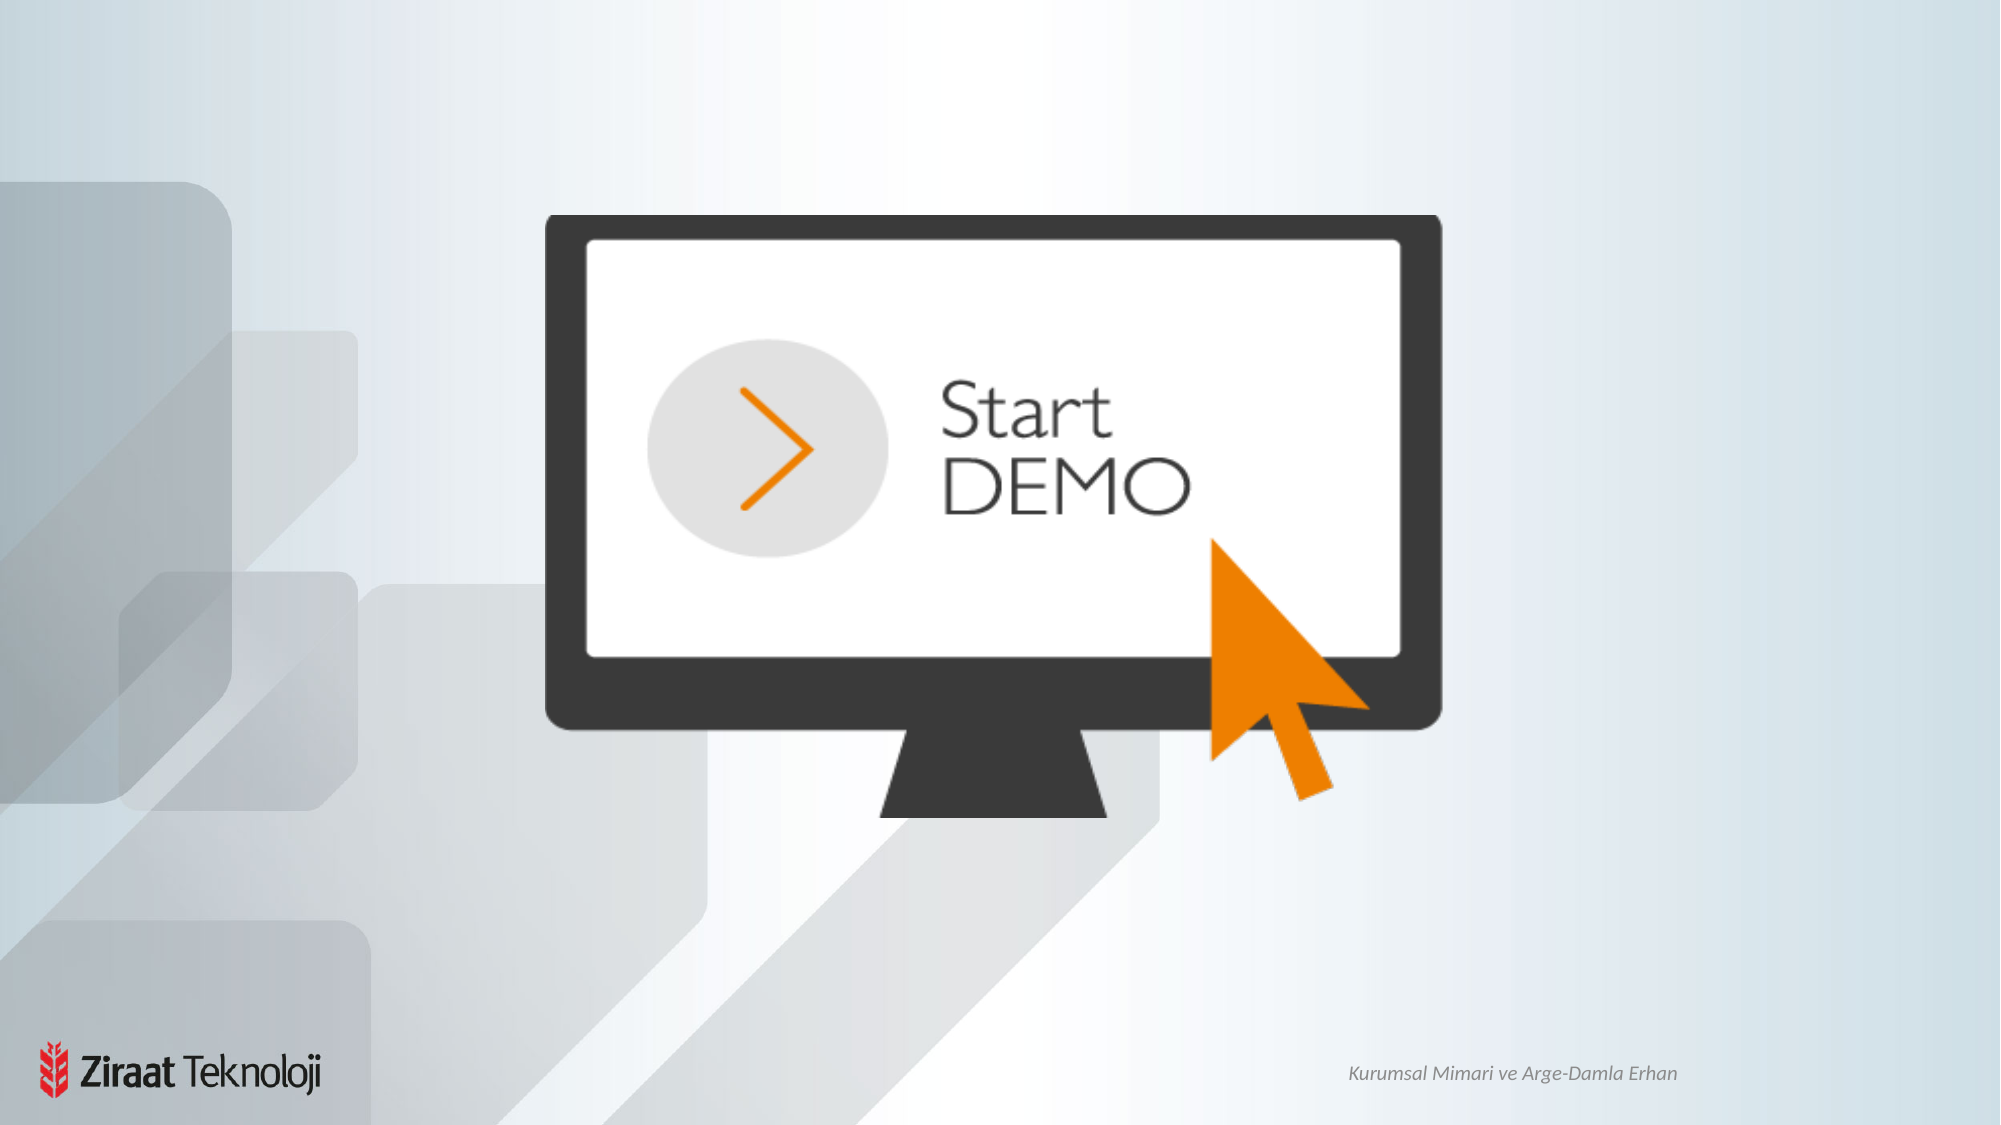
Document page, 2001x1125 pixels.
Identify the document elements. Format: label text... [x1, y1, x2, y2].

footer Kurumsal Mimari ve Arge-Damla Erhan [559, 1050, 1693, 1095]
picture [0, 0, 2000, 1125]
